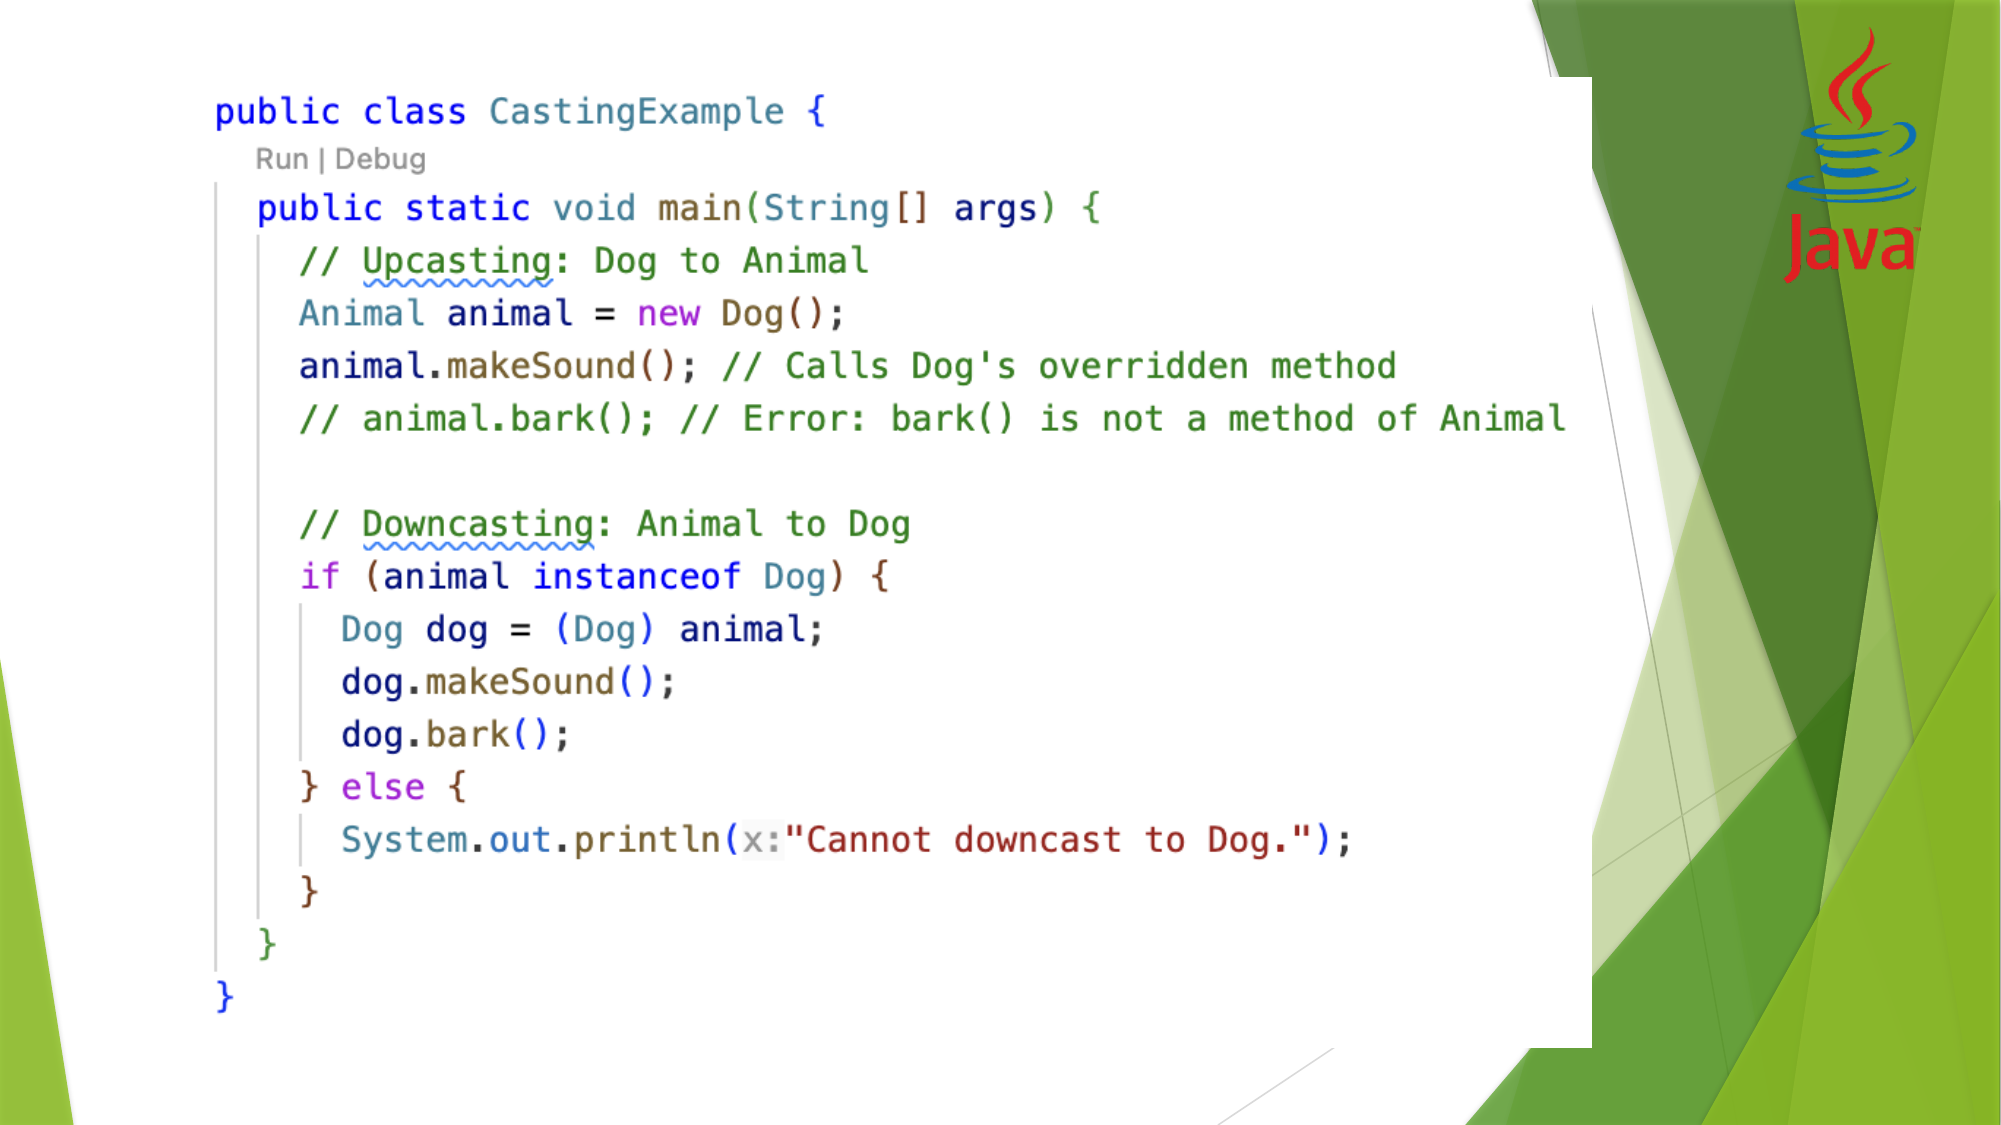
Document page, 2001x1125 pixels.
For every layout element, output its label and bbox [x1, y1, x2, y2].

list [191, 76, 1593, 1049]
picture [1701, 4, 2001, 306]
